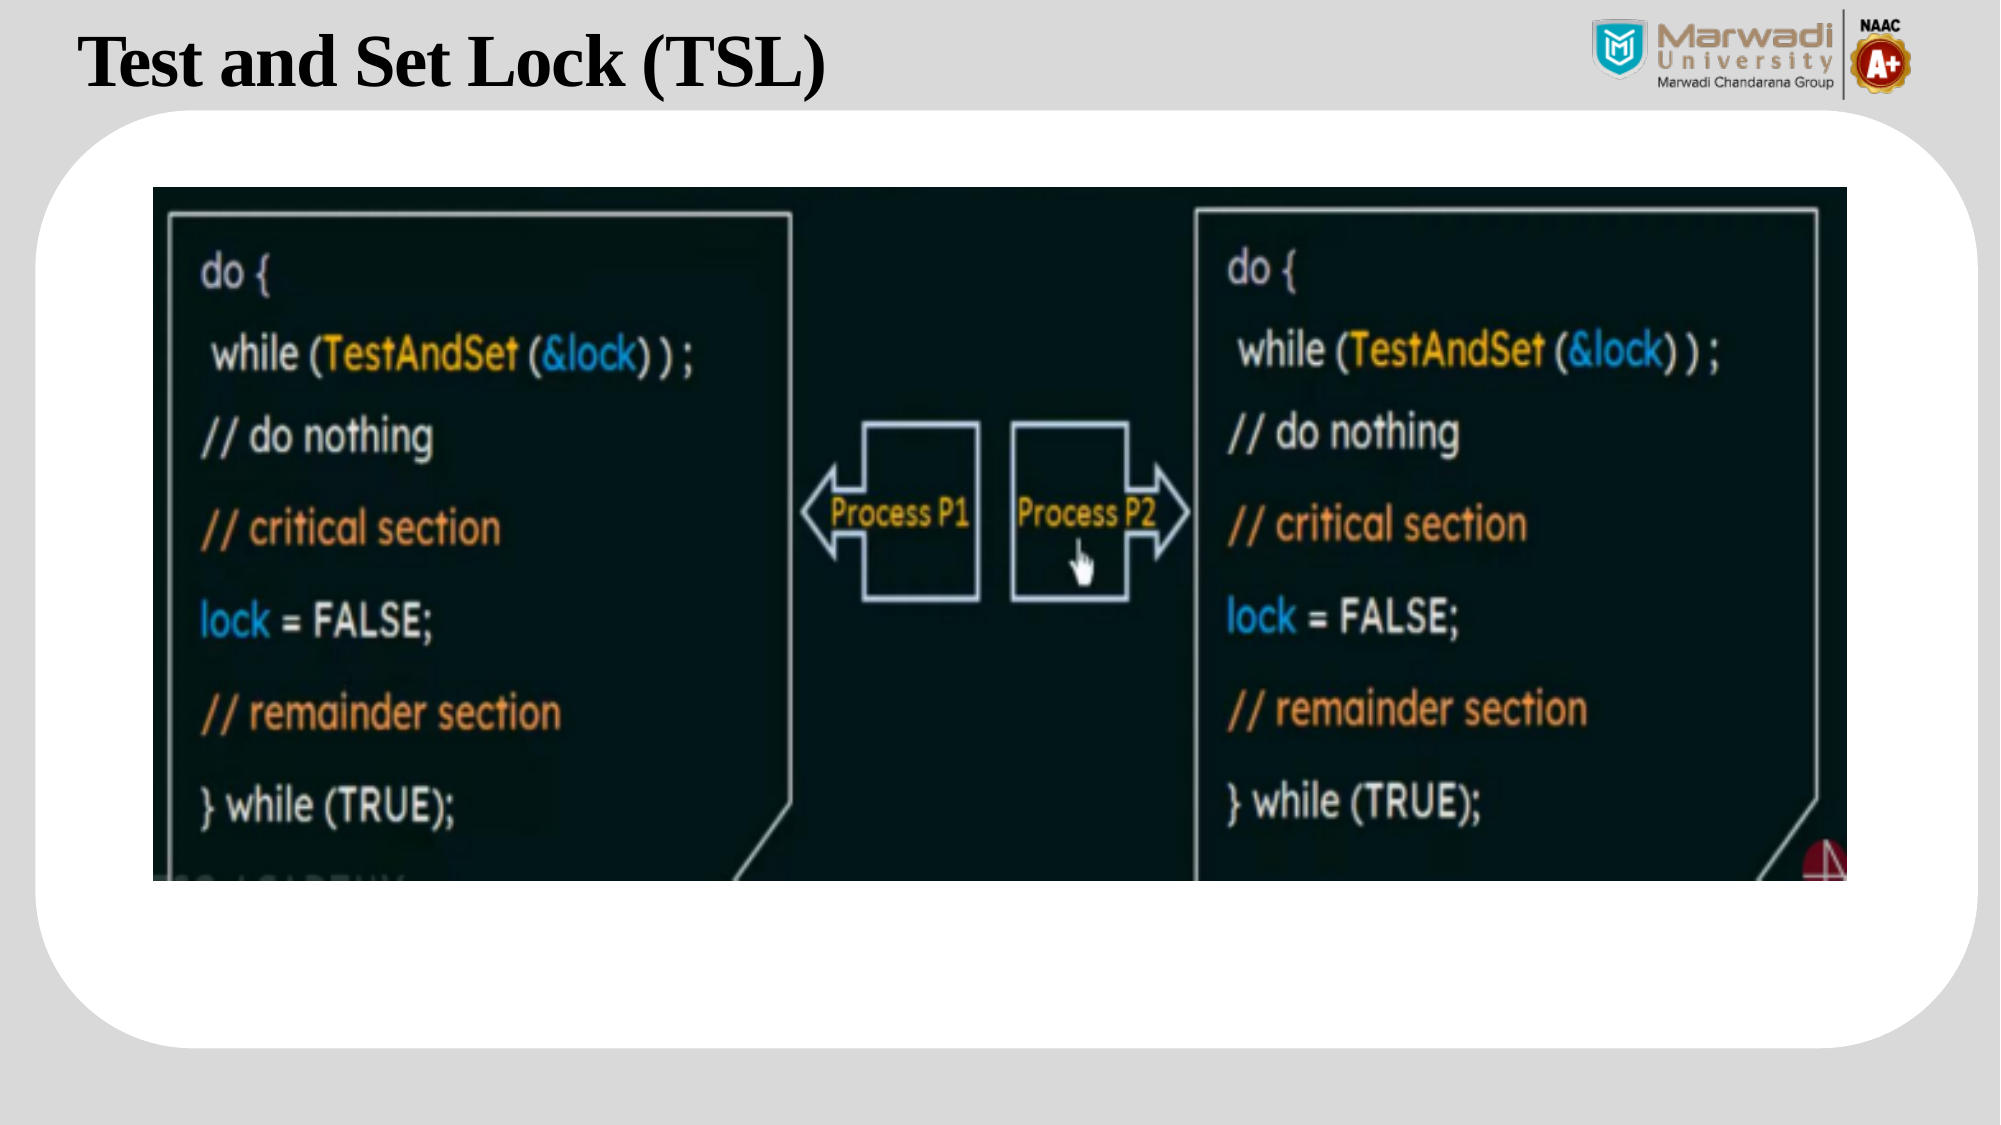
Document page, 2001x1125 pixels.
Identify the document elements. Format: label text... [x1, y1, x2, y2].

text_box Test and Set Lock (TSL) [74, 9, 1393, 102]
picture [153, 187, 1847, 882]
picture [1575, 0, 1922, 134]
